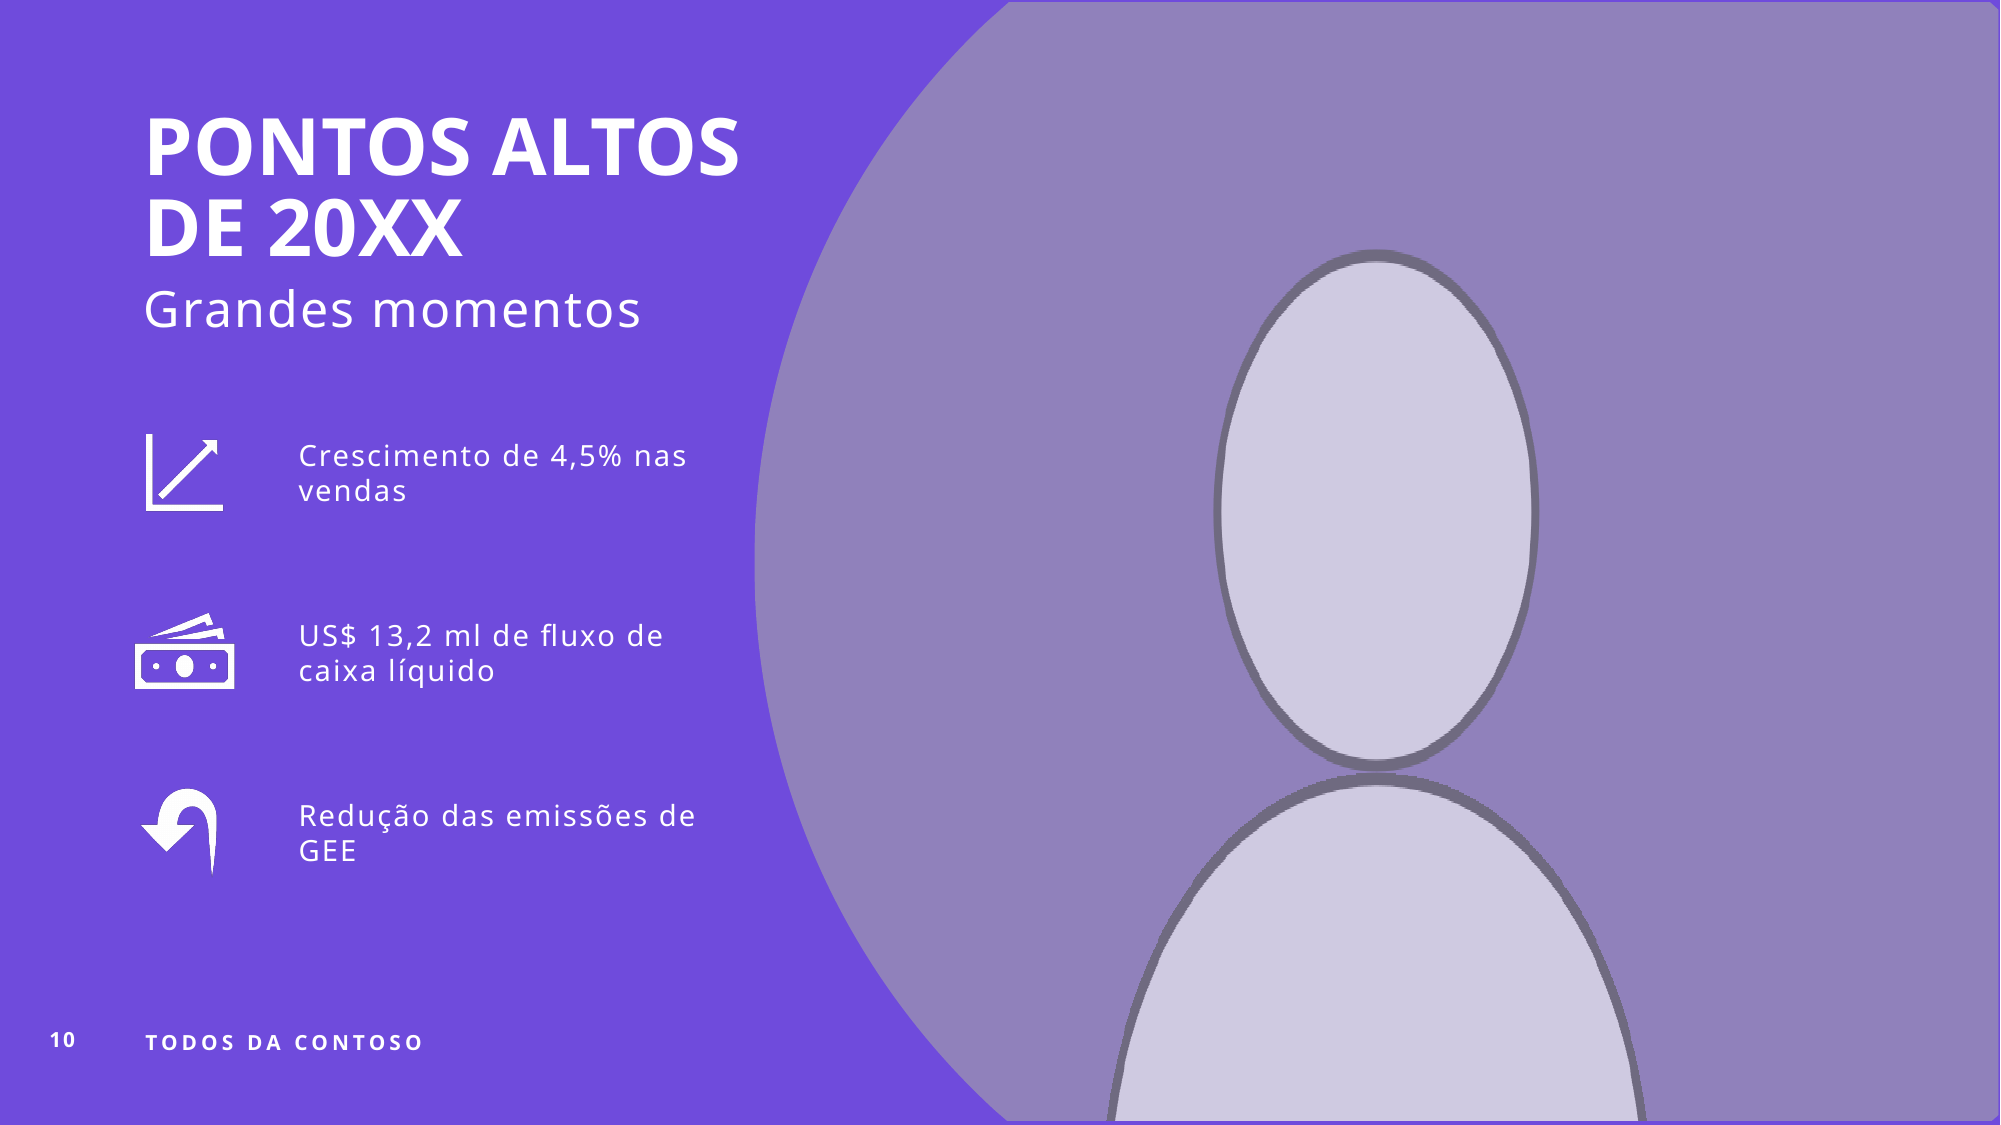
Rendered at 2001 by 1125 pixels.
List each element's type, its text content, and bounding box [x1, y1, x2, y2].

list Crescimento de 4,5% nas vendas [298, 418, 699, 527]
slide_number 10 [0, 943, 125, 1062]
footer TODOS DA CONTOSO [130, 943, 754, 1062]
list Redução das emissões de GEE [298, 778, 699, 887]
picture [130, 778, 239, 887]
title PONTOS ALTOS DE 20XX [143, 103, 754, 260]
picture [130, 418, 239, 527]
picture [130, 598, 239, 707]
list US$ 13,2 ml de fluxo de caixa líquido [298, 598, 699, 707]
picture [754, 0, 2001, 1125]
list Grandes momentos [143, 286, 753, 354]
